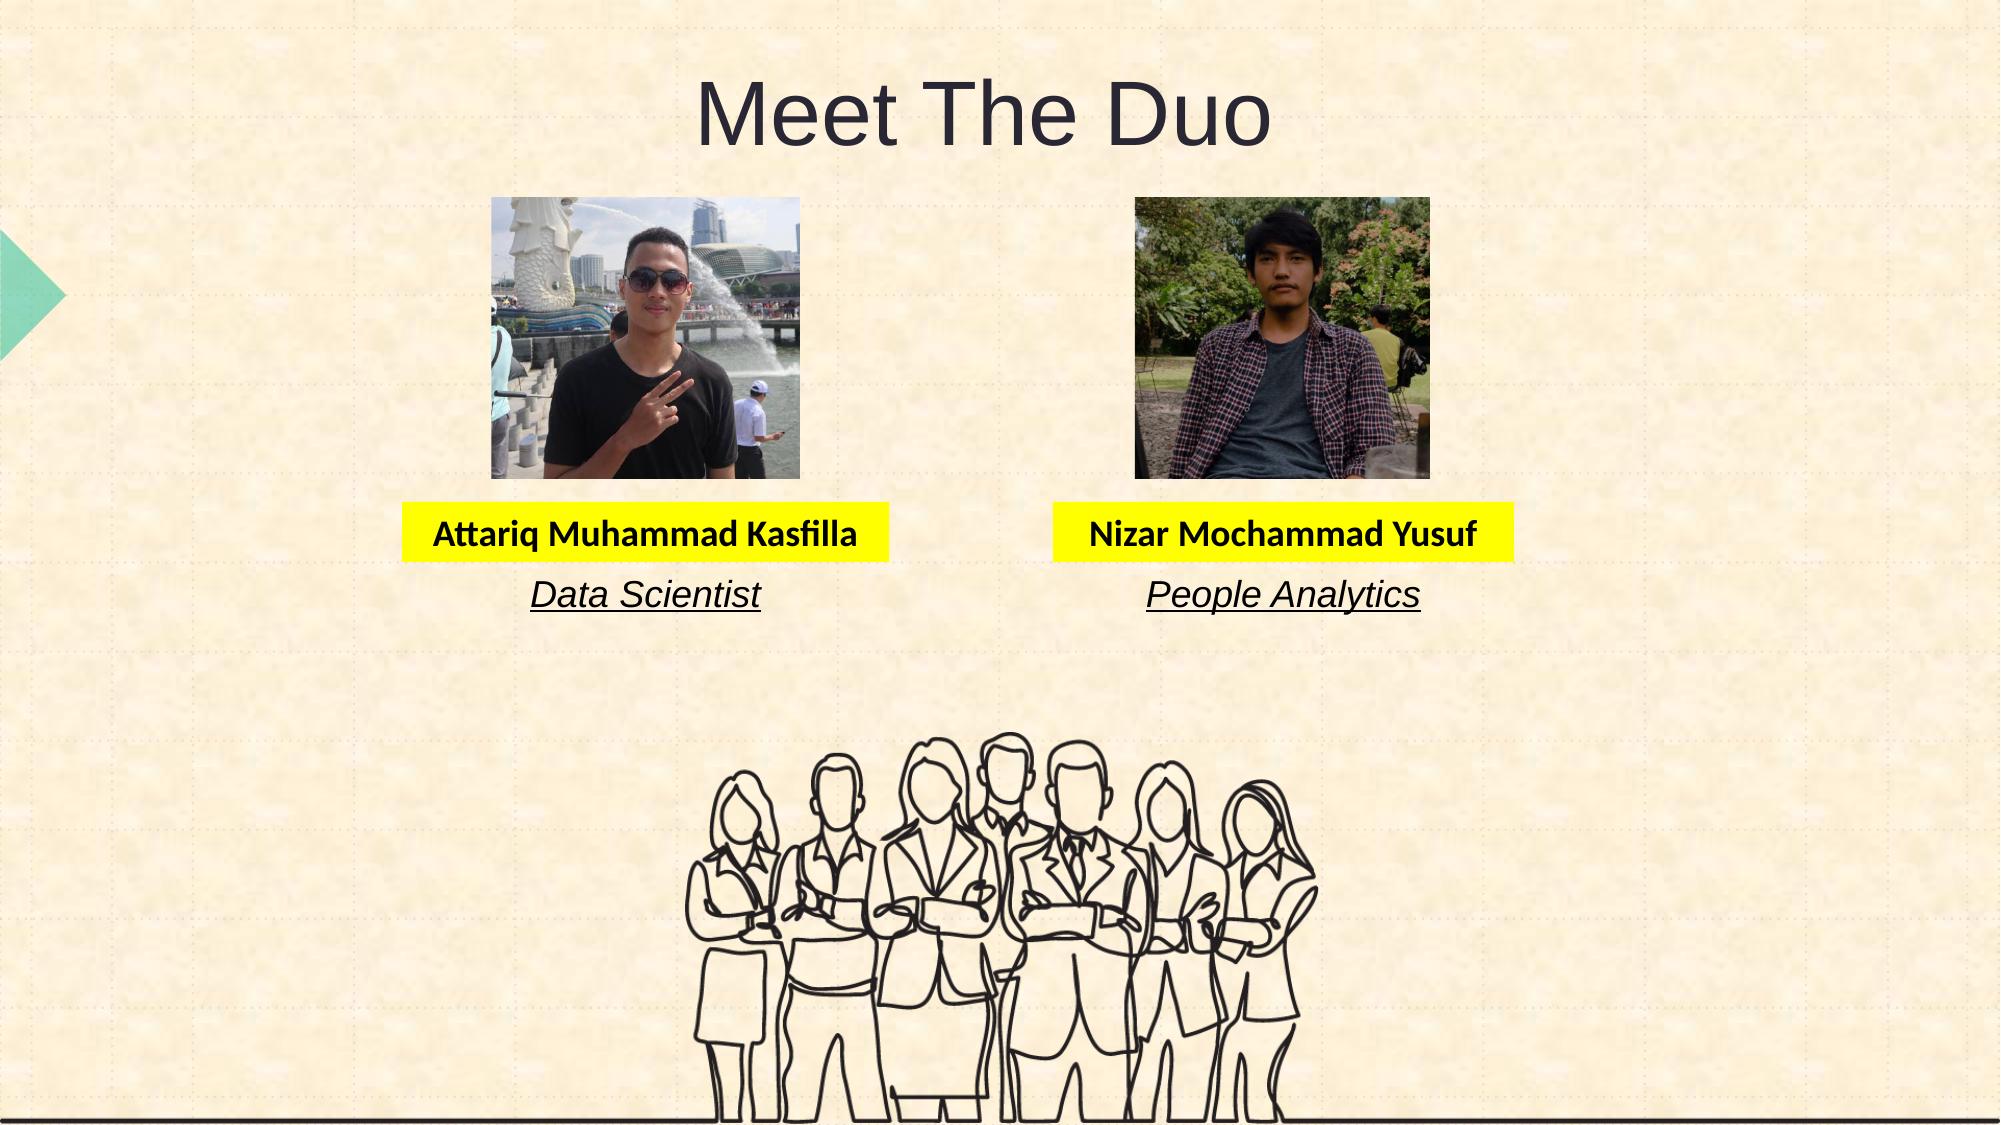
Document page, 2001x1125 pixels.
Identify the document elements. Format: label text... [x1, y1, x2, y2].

picture [0, 0, 2001, 1125]
text_box Attariq Muhammad Kasfilla [402, 501, 890, 562]
title Meet The Duo [106, 32, 1861, 172]
text_box People Analytics [1117, 562, 1450, 623]
text_box Nizar Mochammad Yusuf [1052, 501, 1514, 562]
text_box Data Scientist [479, 562, 812, 623]
